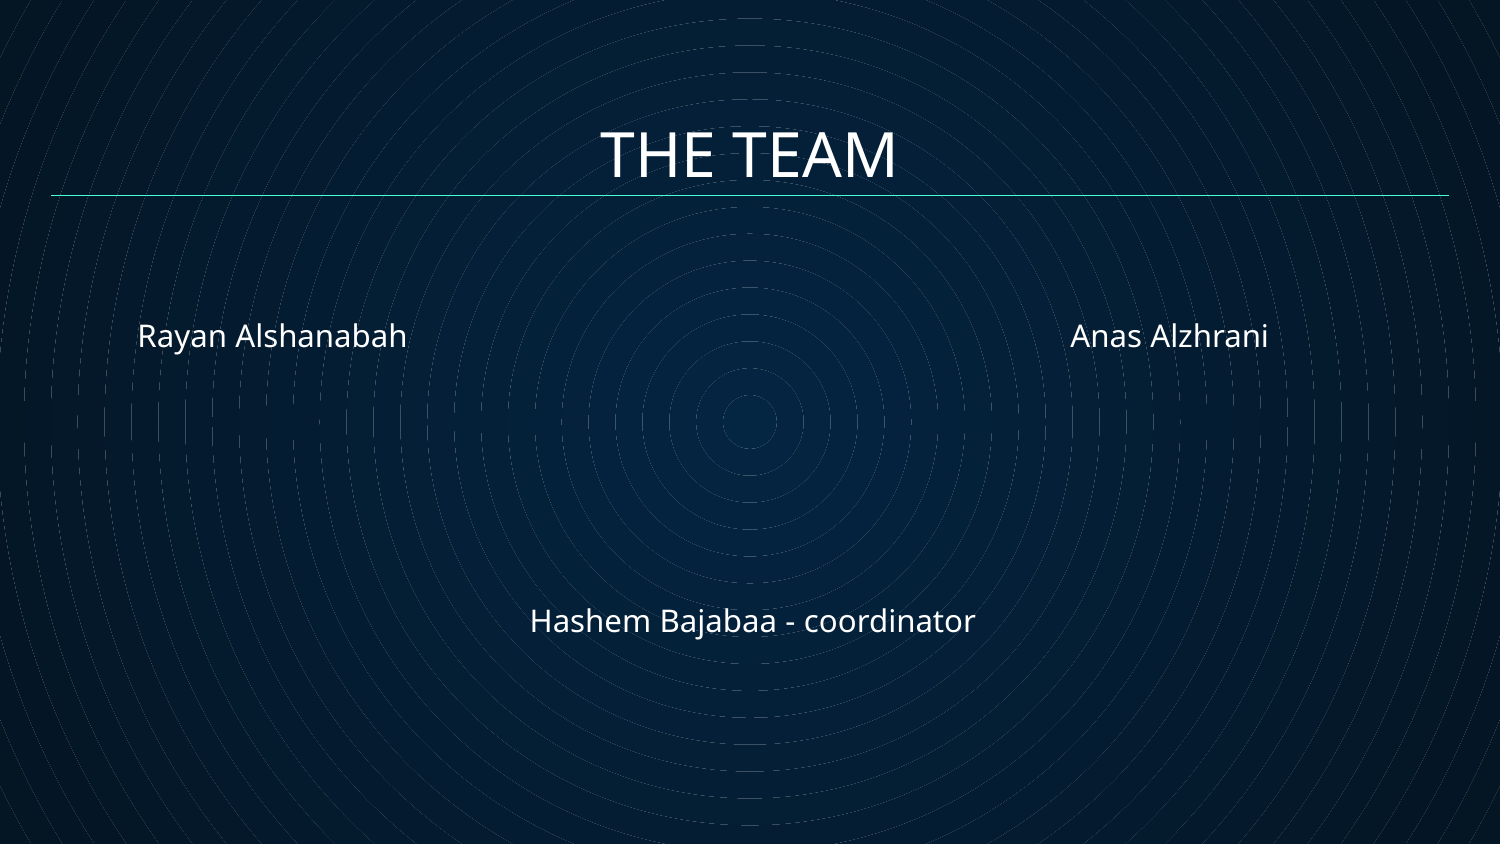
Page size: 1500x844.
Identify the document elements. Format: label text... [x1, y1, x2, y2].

title Anas Alzhrani [1055, 301, 1396, 334]
title THE TEAM [51, 105, 1449, 195]
title Hashem Bajabaa - coordinator [514, 586, 1016, 649]
title THE TEAM [51, 202, 1449, 206]
title Rayan Alshanabah [122, 301, 463, 334]
